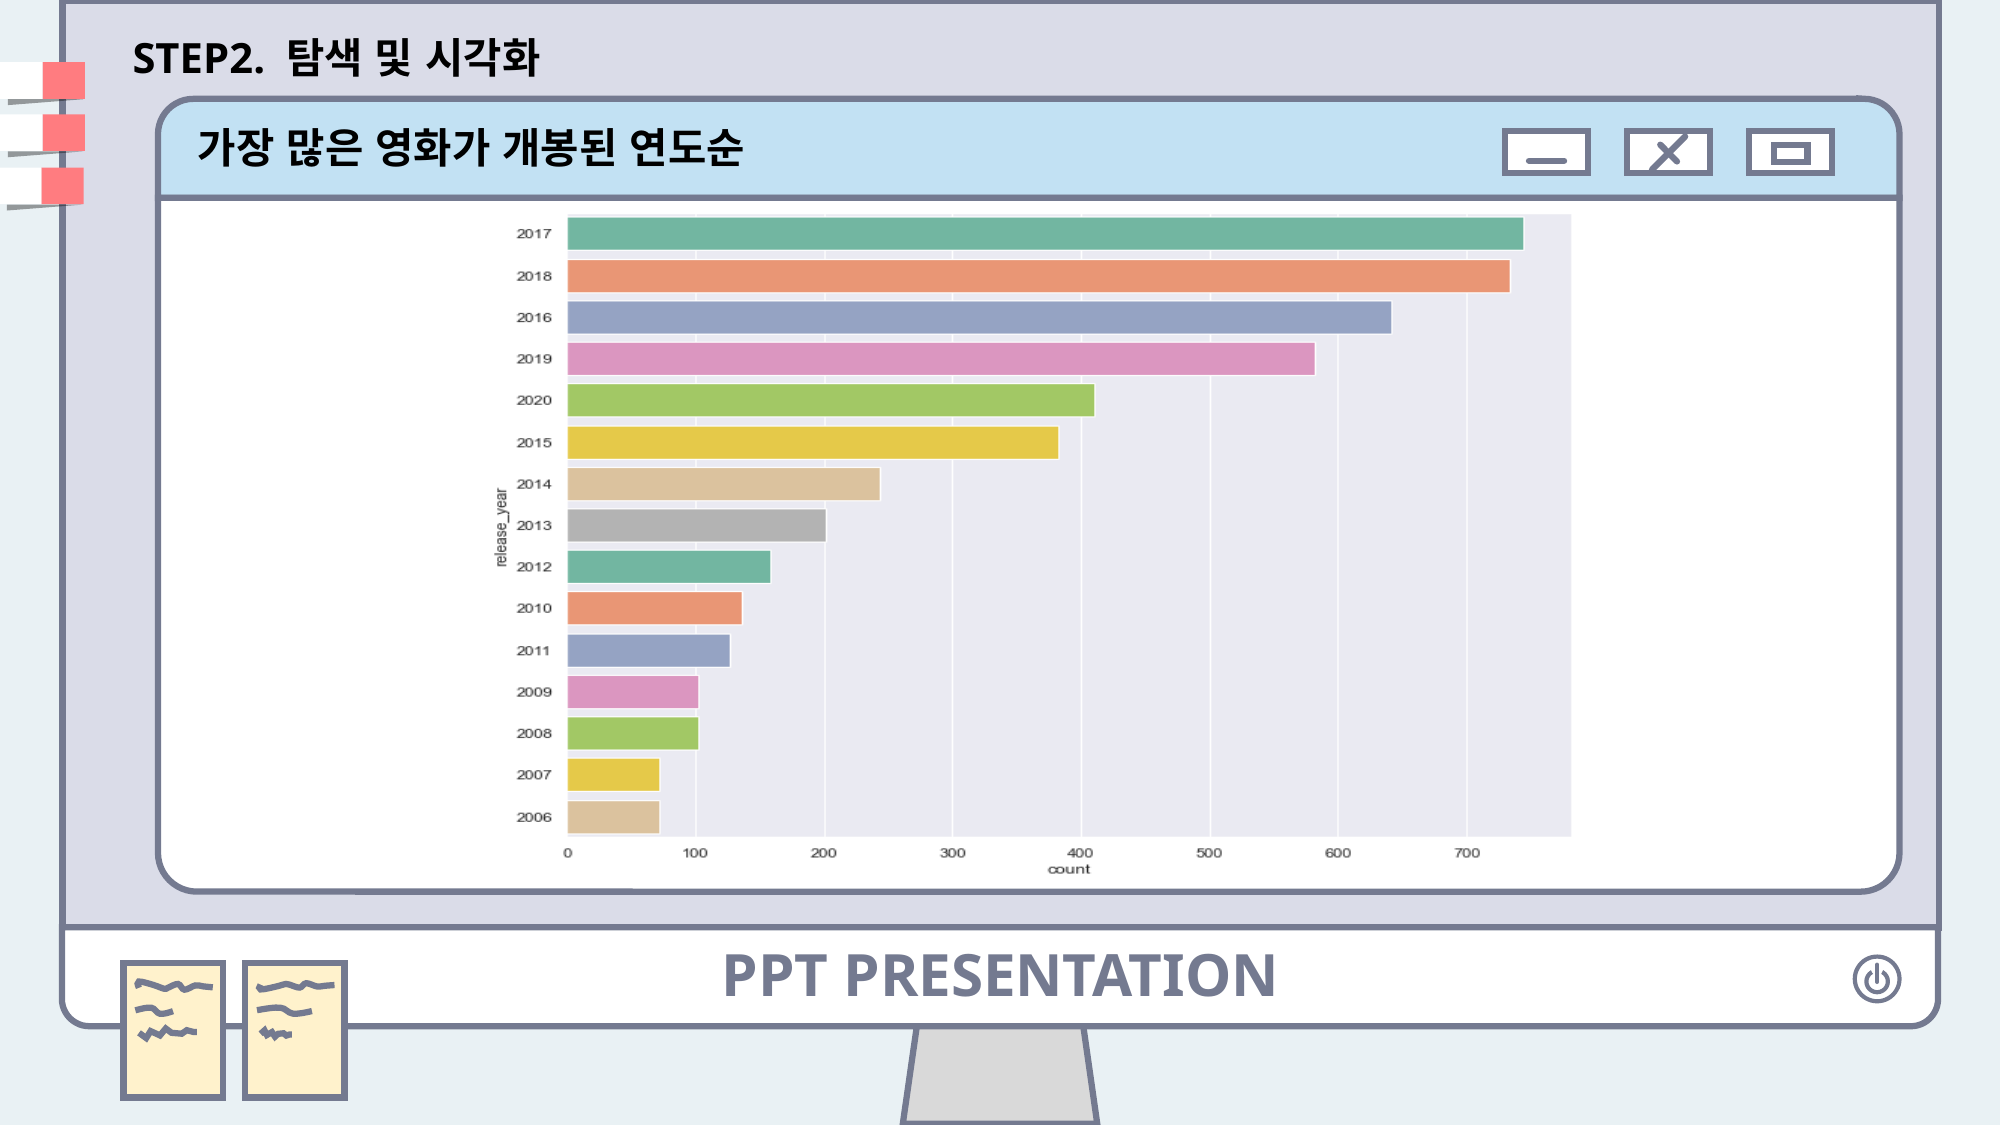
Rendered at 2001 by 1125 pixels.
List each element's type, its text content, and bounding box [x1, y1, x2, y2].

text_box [245, 962, 345, 1098]
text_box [0, 167, 84, 211]
text_box STEP2. 탐색 및 시각화 [117, 24, 1304, 179]
text_box [61, 0, 1940, 926]
picture [484, 205, 1582, 884]
text_box [901, 1028, 1099, 1125]
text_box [123, 962, 223, 1098]
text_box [0, 114, 85, 158]
text_box PPT PRESENTATION [60, 926, 1940, 1028]
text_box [157, 98, 1900, 892]
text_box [1854, 956, 1900, 1002]
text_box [0, 62, 85, 106]
